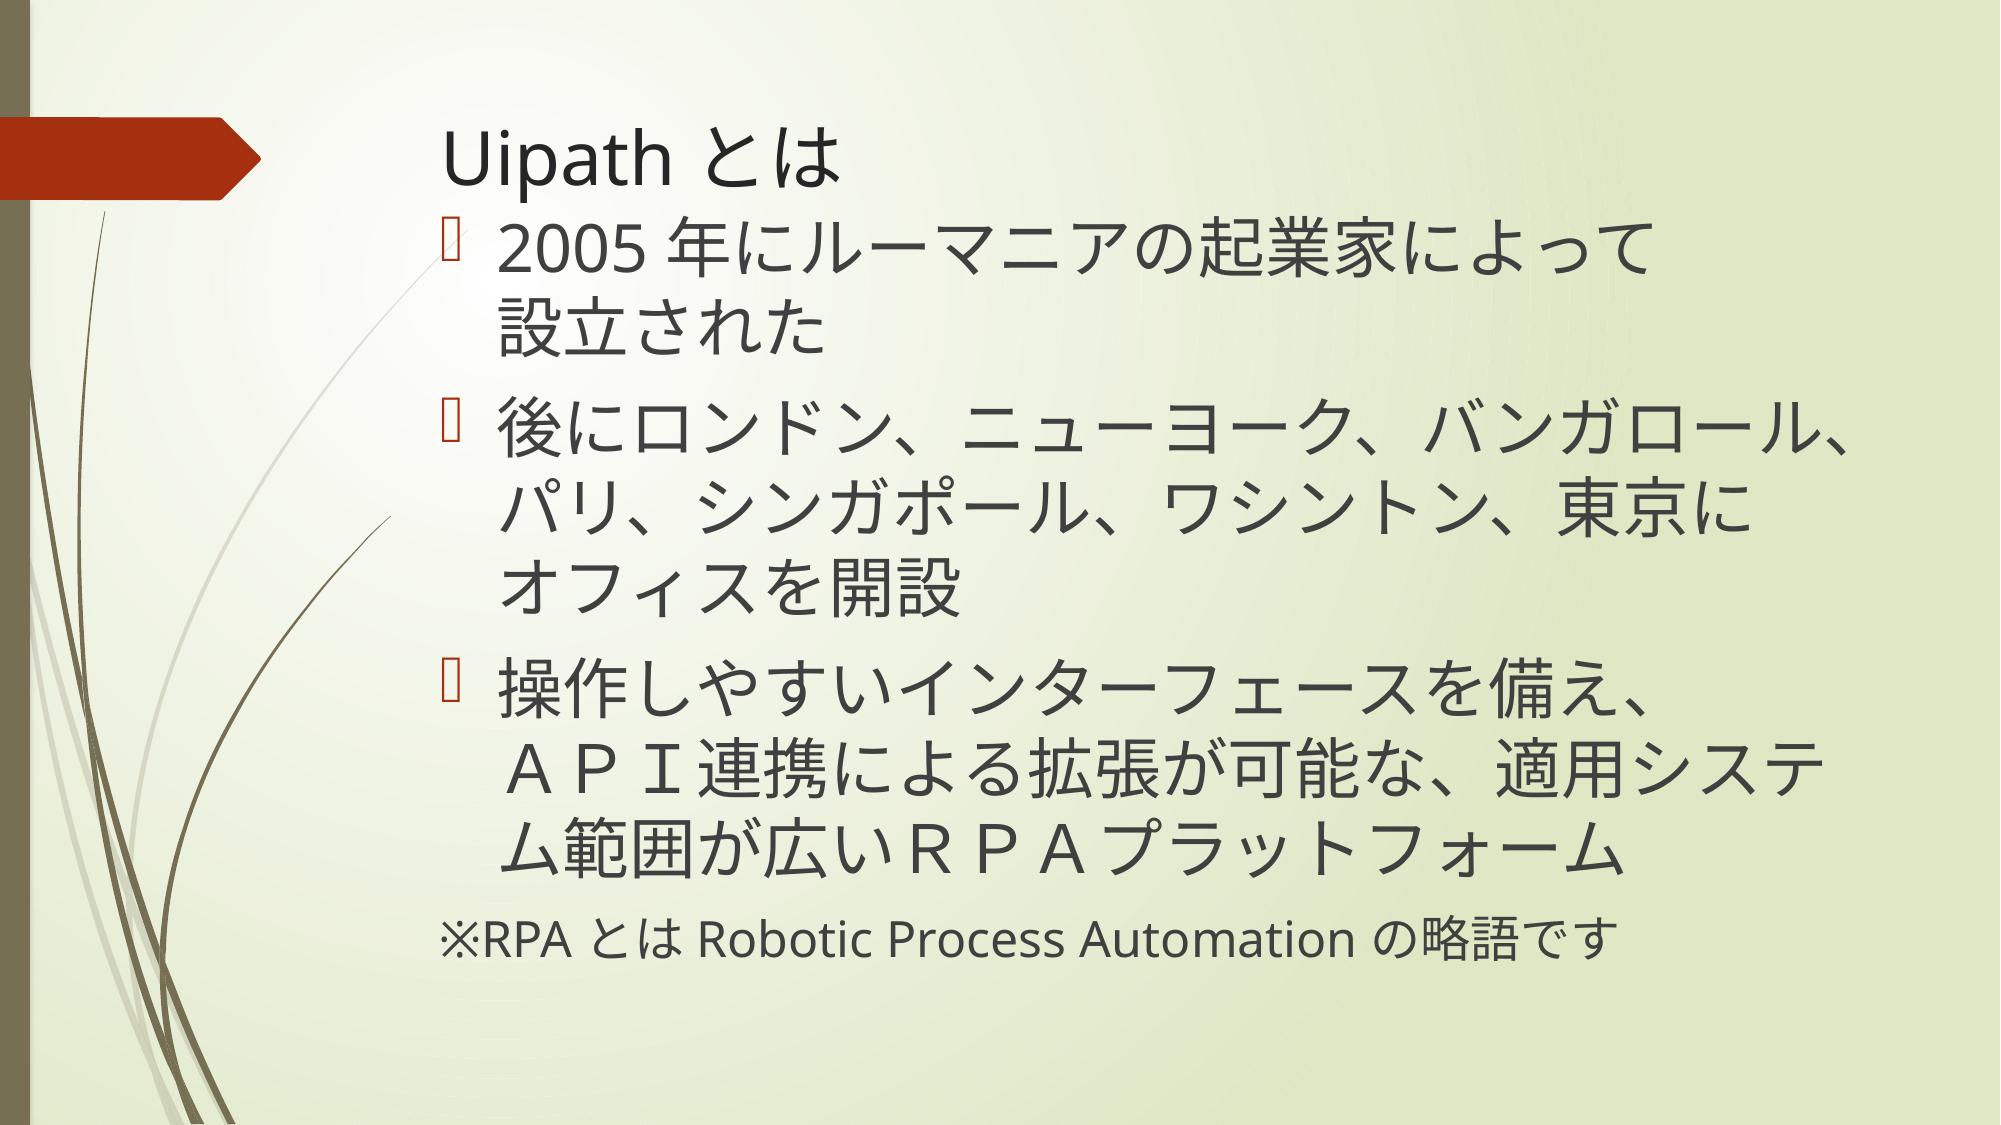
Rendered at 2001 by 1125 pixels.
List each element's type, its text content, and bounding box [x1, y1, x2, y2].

list 2005年にルーマニアの起業家によって 設立された 後にロンドン、ニューヨーク、バンガロール、パリ、シンガポール、ワシントン、東京に オフィスを開設 操作しやすいインターフェースを備え、 ＡＰＩ連携による拡張が可能な、適用システム範囲が広いＲＰＡプラットフォーム ※RPAとはRobotic Process Automationの略語です [424, 197, 1888, 970]
title Uipathとは [425, 102, 1888, 197]
